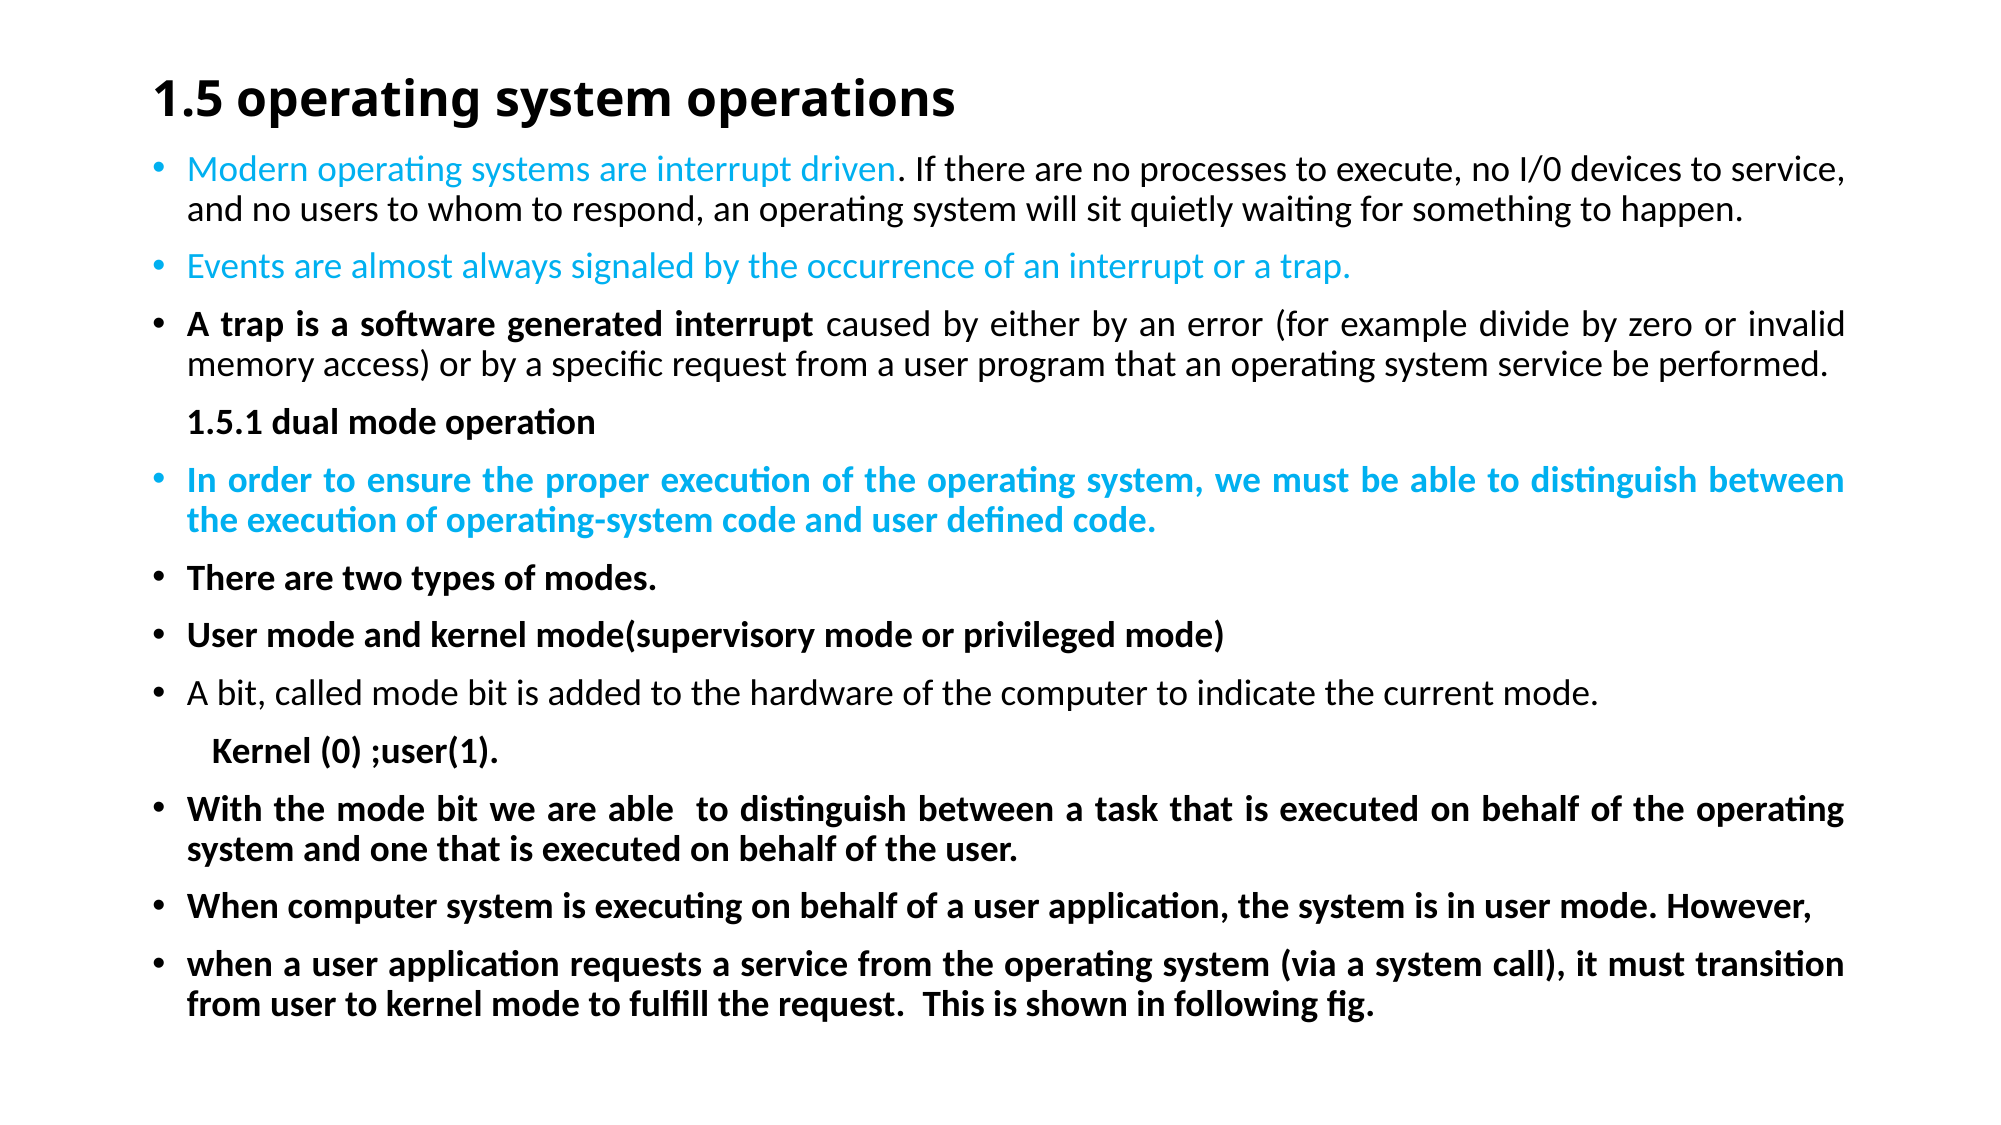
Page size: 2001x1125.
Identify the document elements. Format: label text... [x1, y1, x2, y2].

list Modern operating systems are interrupt driven. If there are no processes to execute, no I/0 devices to service, and no users to whom to respond, an operating system will sit quietly waiting for something to happen. Events are almost always signaled by the occurrence of an interrupt or a trap. A trap is a software generated interrupt caused by either by an error (for example divide by zero or invalid memory access) or by a specific request from a user program that an operating system service be performed. 1.5.1 dual mode operation In order to ensure the proper execution of the operating system, we must be able to distinguish between the execution of operating-system code and user defined code. There are two types of modes. User mode and kernel mode(supervisory mode or privileged mode) A bit, called mode bit is added to the hardware of the computer to indicate the current mode. Kernel (0) ;user(1). With the mode bit we are able to distinguish between a task that is executed on behalf of the operating system and one that is executed on behalf of the user. When computer system is executing on behalf of a user application, the system is in user mode. However, when a user application requests a service from the operating system (via a system call), it must transition from user to kernel mode to fulfill the request. This is shown in following fig. [137, 141, 1863, 1082]
title 1.5 operating system operations [137, 59, 1863, 141]
